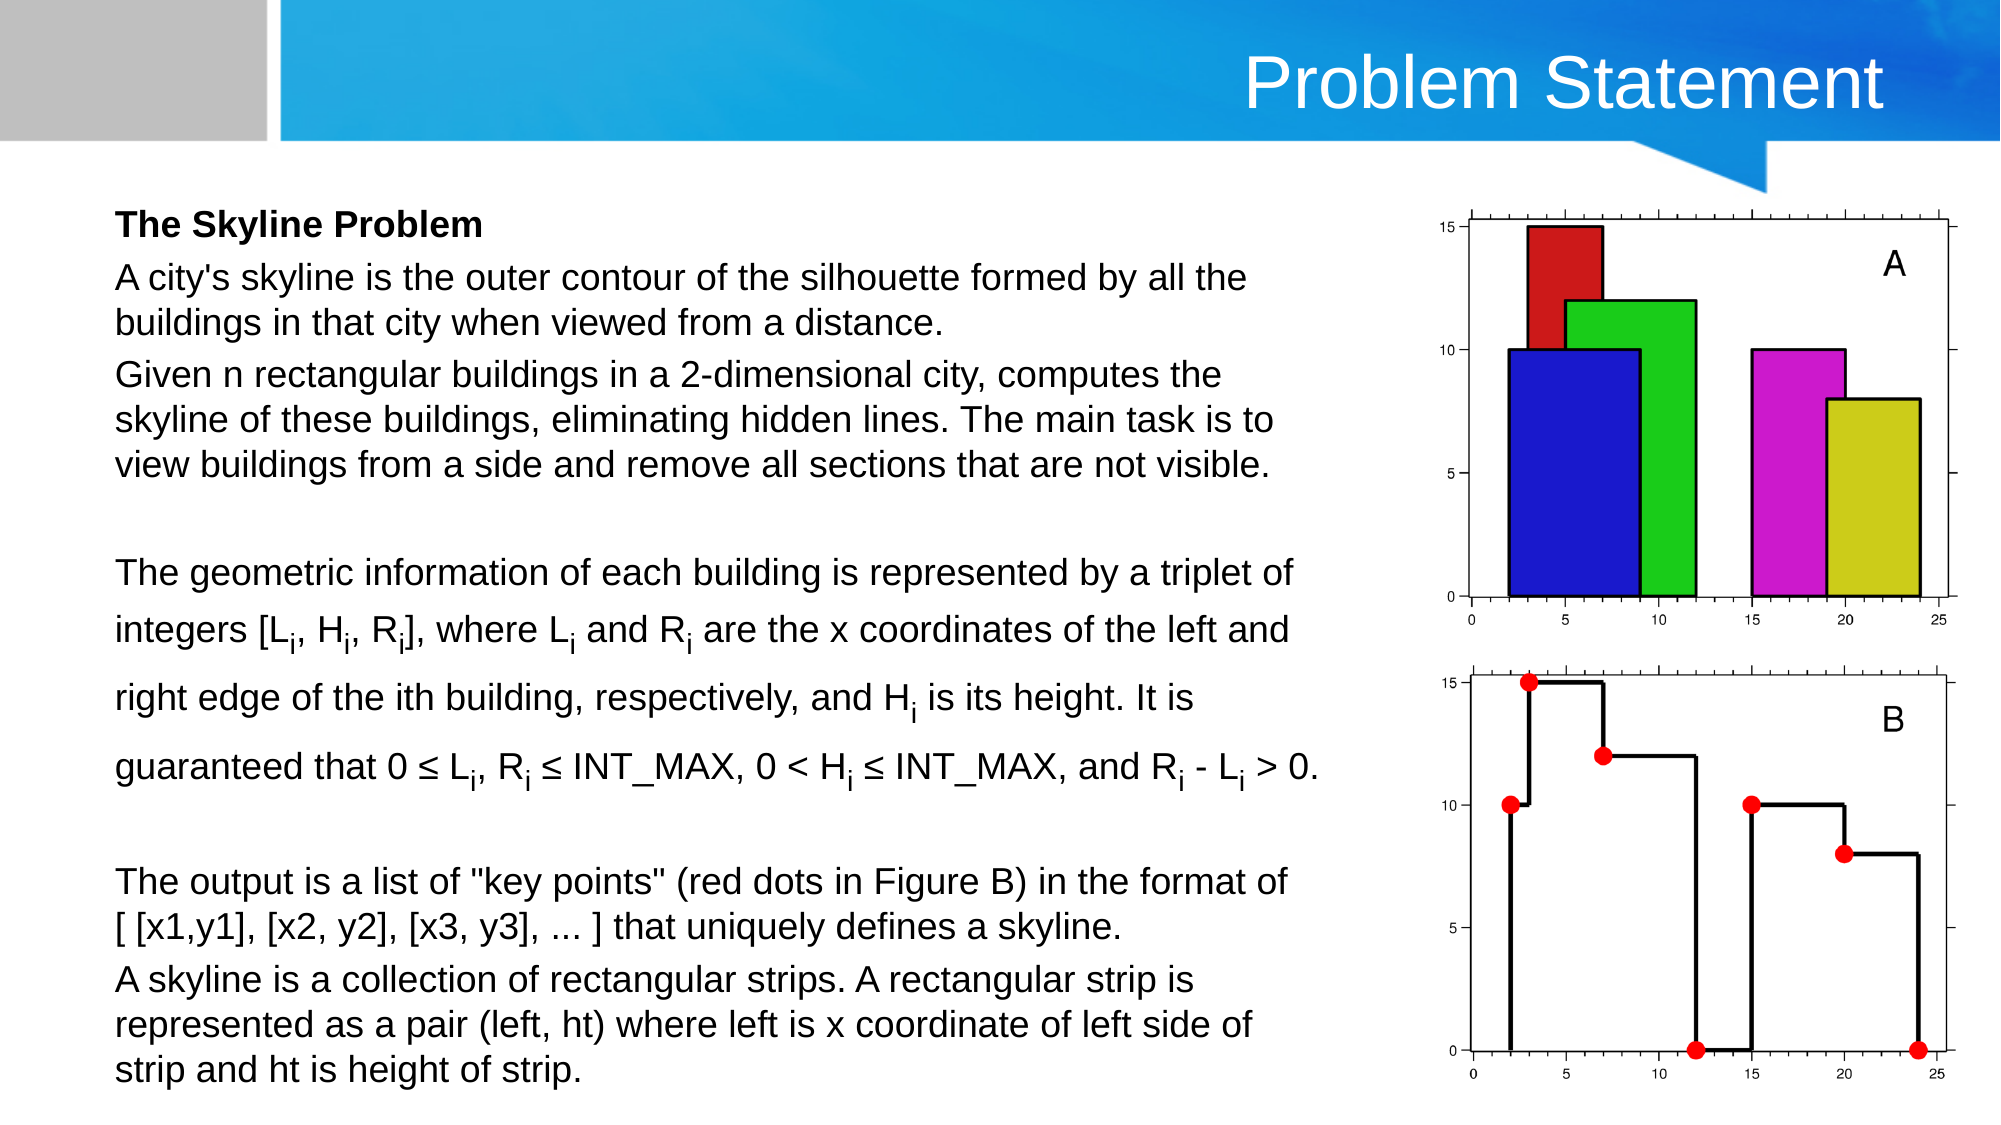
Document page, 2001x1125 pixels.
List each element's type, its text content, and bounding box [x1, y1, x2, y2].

picture [0, 0, 2000, 1125]
title Problem Statement [99, 30, 1901, 127]
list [1440, 209, 1958, 625]
list The Skyline Problem A city's skyline is the outer contour of the silhouette formed by all the buildings in that city when viewed from a distance. Given n rectangular buildings in a 2-dimensional city, computes the skyline of these buildings, eliminating hidden lines. The main task is to view buildings from a side and remove all sections that are not visible. The geometric information of each building is represented by a triplet of integers [Li, Hi, Ri], where Li and Ri are the x coordinates of the left and right edge of the ith building, respectively, and Hi is its height. It is guaranteed that 0 ≤ Li, Ri ≤ INT_MAX, 0 < Hi ≤ INT_MAX, and Ri - Li > 0. The output is a list of "key points" (red dots in Figure B) in the format of [ [x1,y1], [x2, y2], [x3, y3], ... ] that uniquely defines a skyline. A skyline is a collection of rectangular strips. A rectangular strip is represented as a pair (left, ht) where left is x coordinate of left side of strip and ht is height of strip. [99, 192, 1344, 1046]
